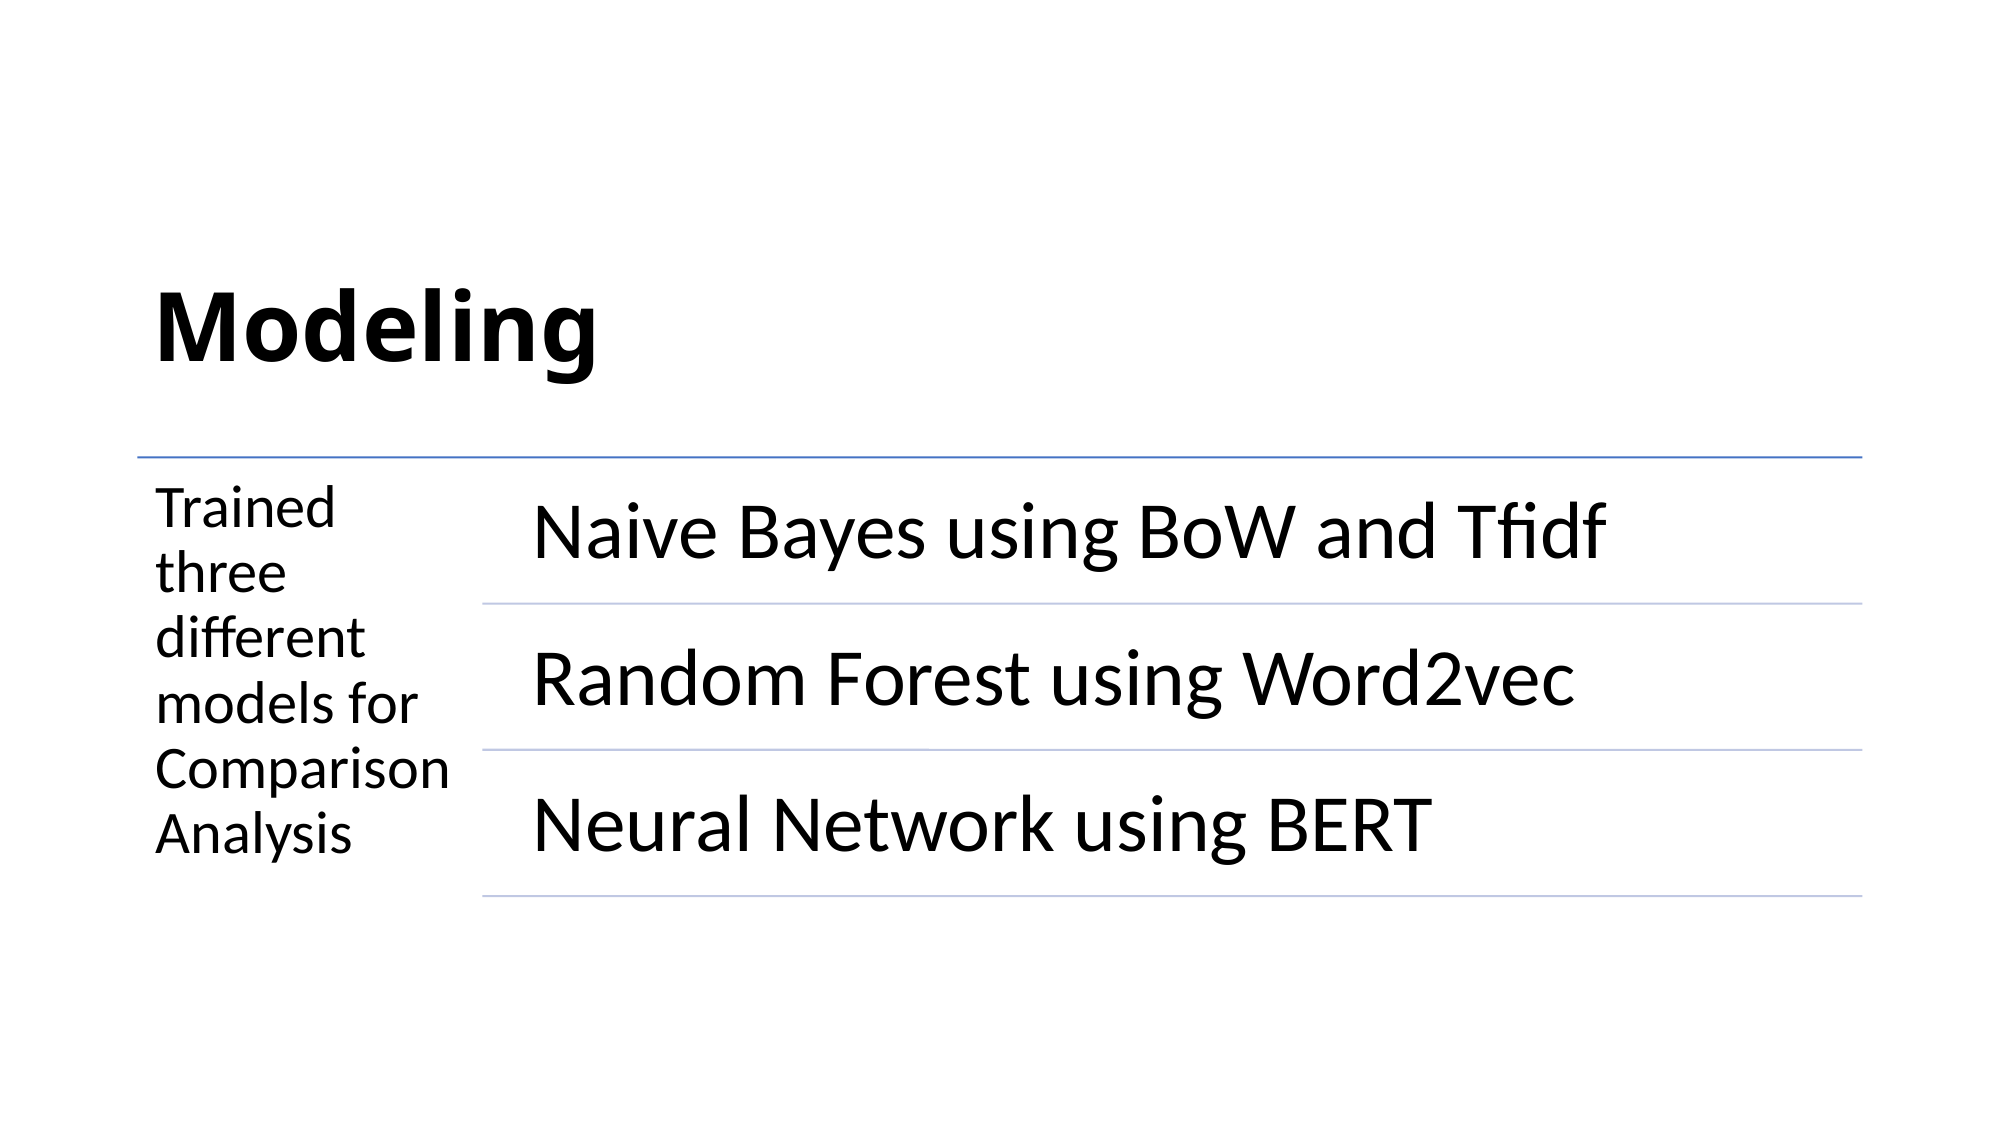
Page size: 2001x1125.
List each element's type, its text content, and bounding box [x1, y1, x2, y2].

title Modeling [137, 221, 1863, 440]
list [137, 457, 1863, 903]
